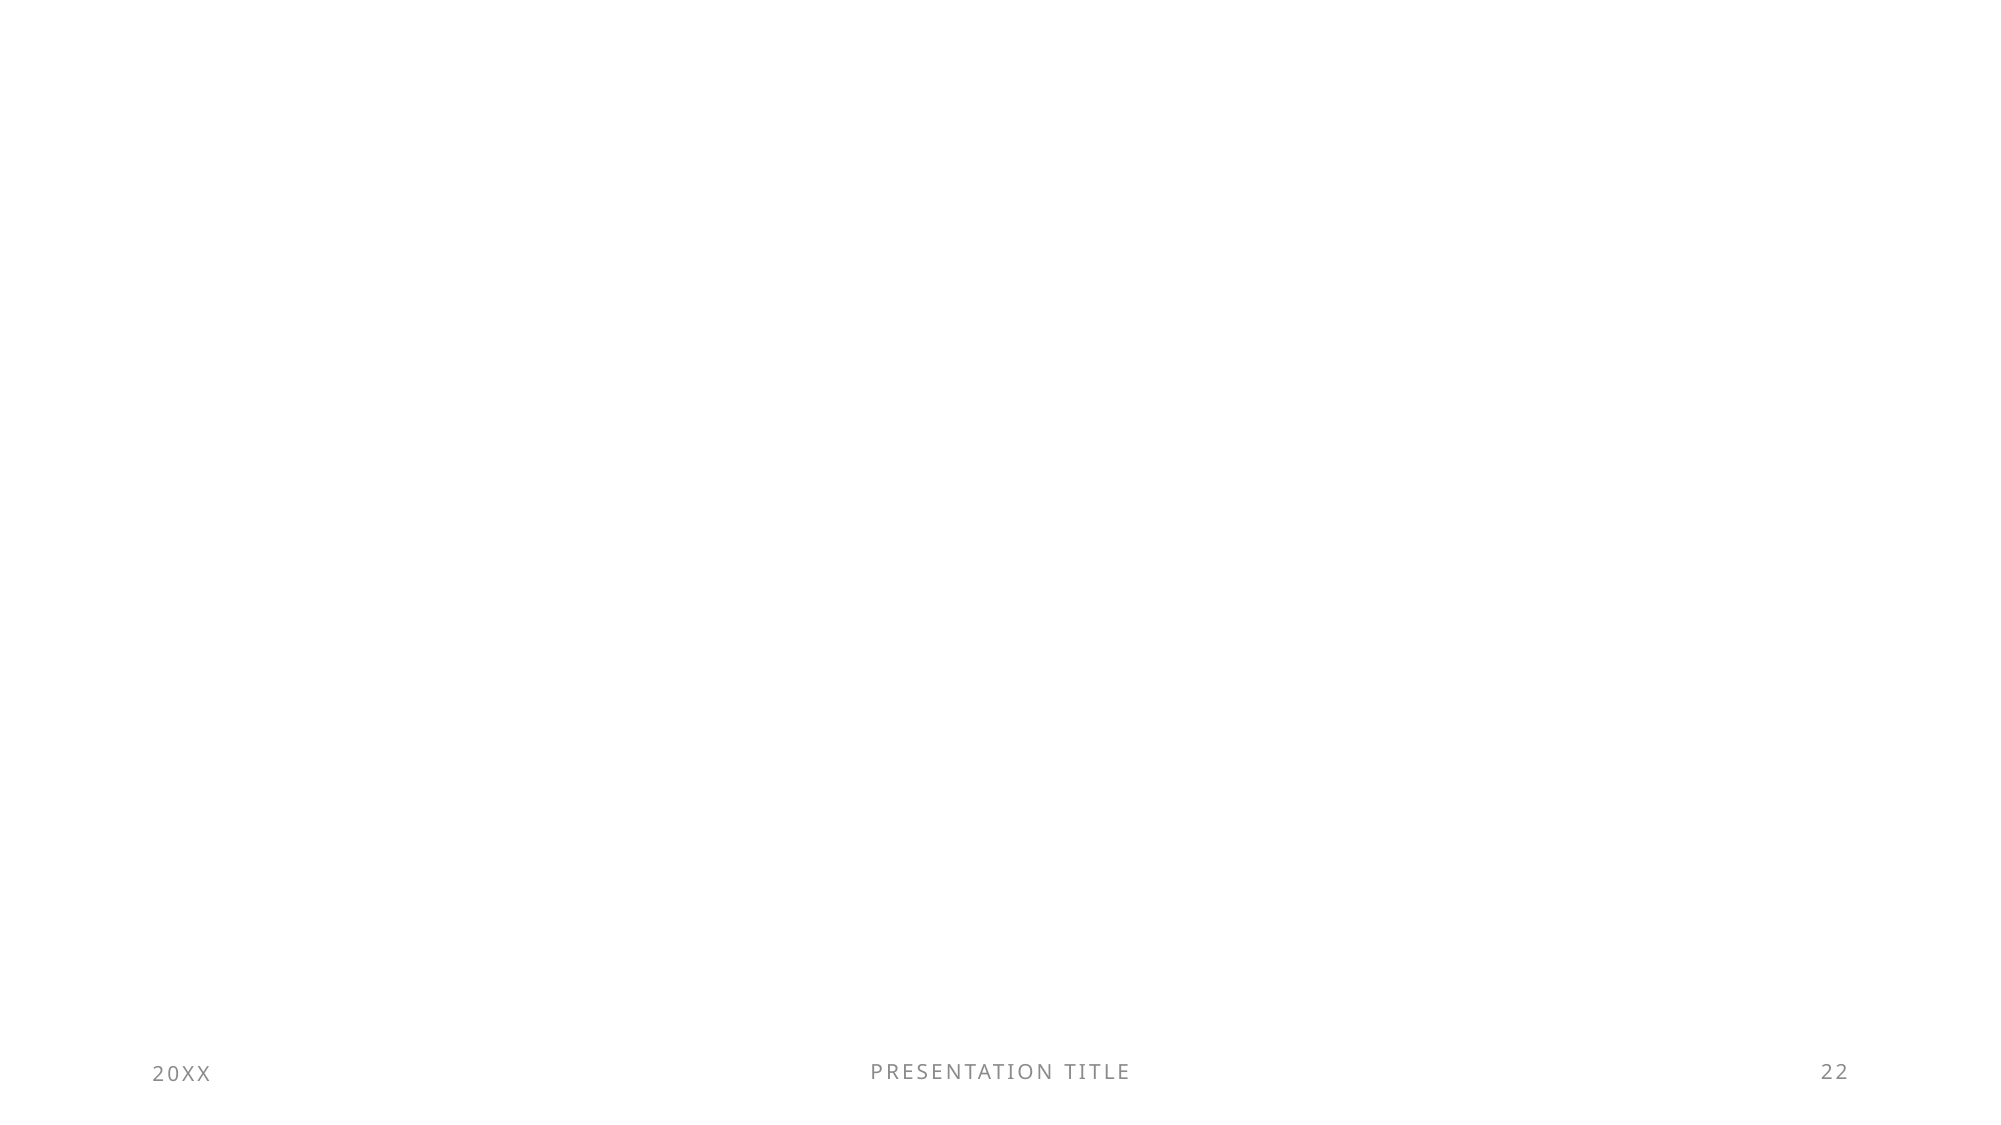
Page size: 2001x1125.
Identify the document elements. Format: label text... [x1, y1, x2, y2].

slide_number 20XX [137, 1042, 588, 1103]
slide_number 22 [1412, 1042, 1863, 1103]
footer PRESENTATION TITLE [662, 1042, 1338, 1103]
